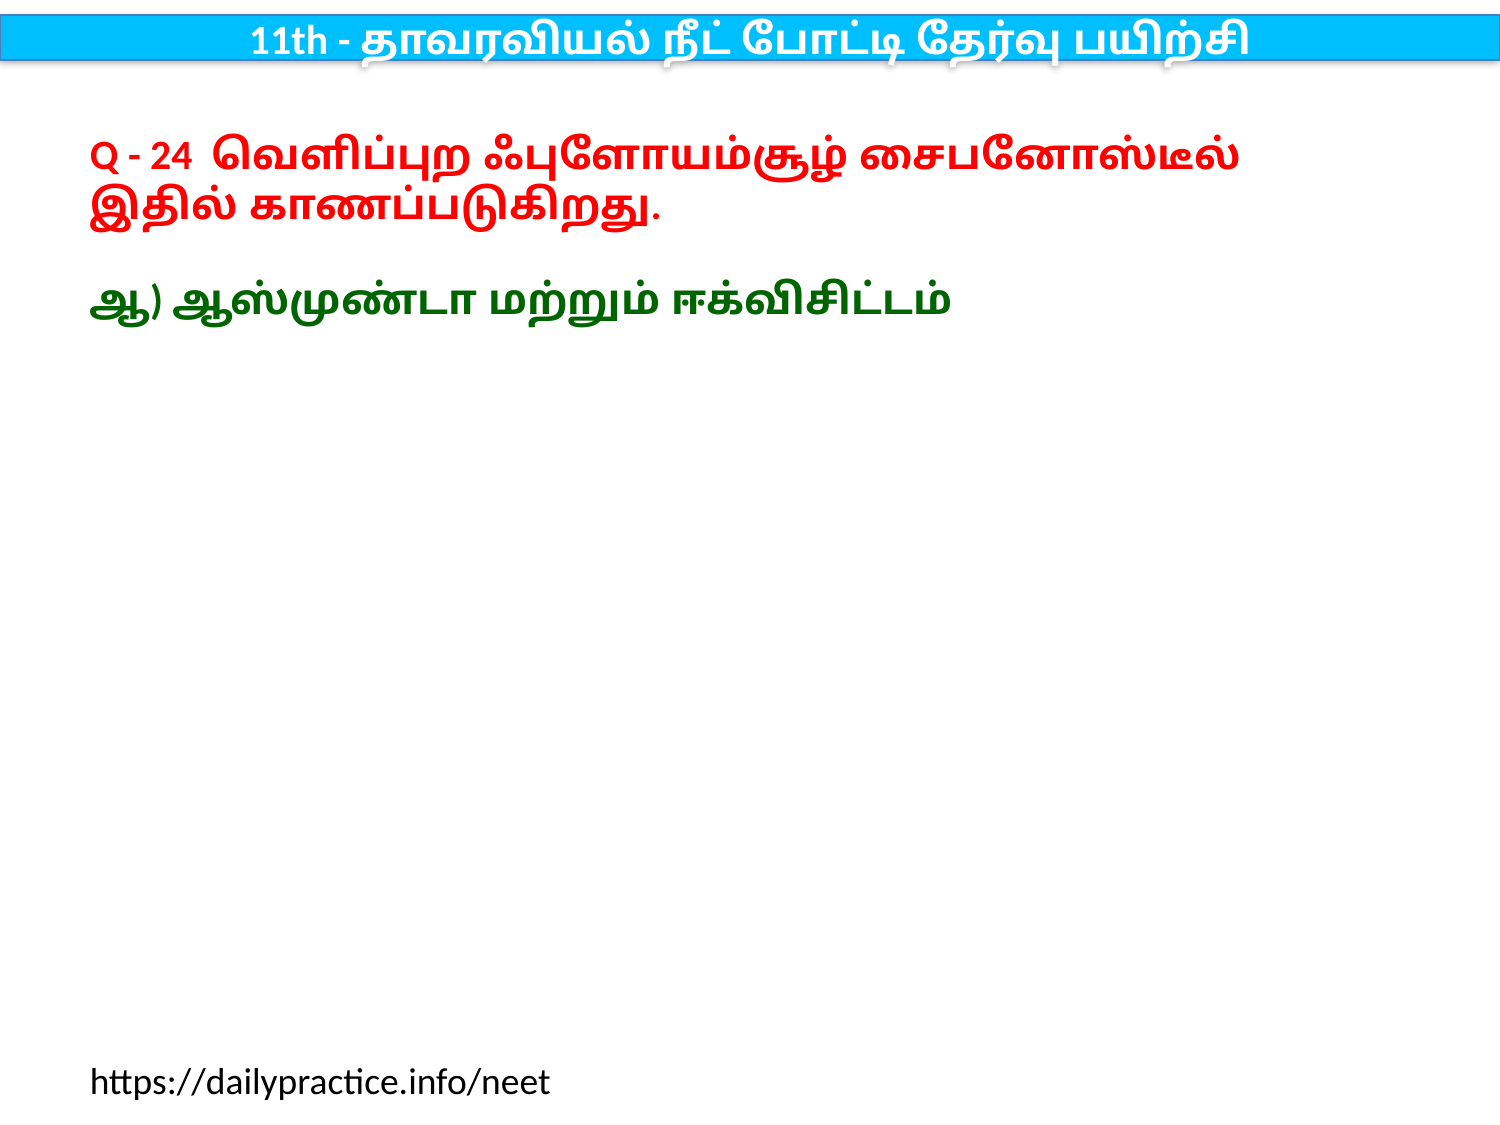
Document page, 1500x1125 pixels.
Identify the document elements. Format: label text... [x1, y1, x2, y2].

text_box 11th - தாவரவியல் நீட் போட்டி தேர்வு பயிற்சி [0, 14, 1500, 61]
text_box Q - 24 வெளிப்புற ஃபுளோயம்சூழ் சைபனோஸ்டீல் இதில் காணப்படுகிறது. ஆ) ஆஸ்முண்டா மற்றும் ஈக்விசிட்டம் [74, 75, 1275, 330]
text_box https://dailypractice.info/neet [74, 1049, 675, 1110]
